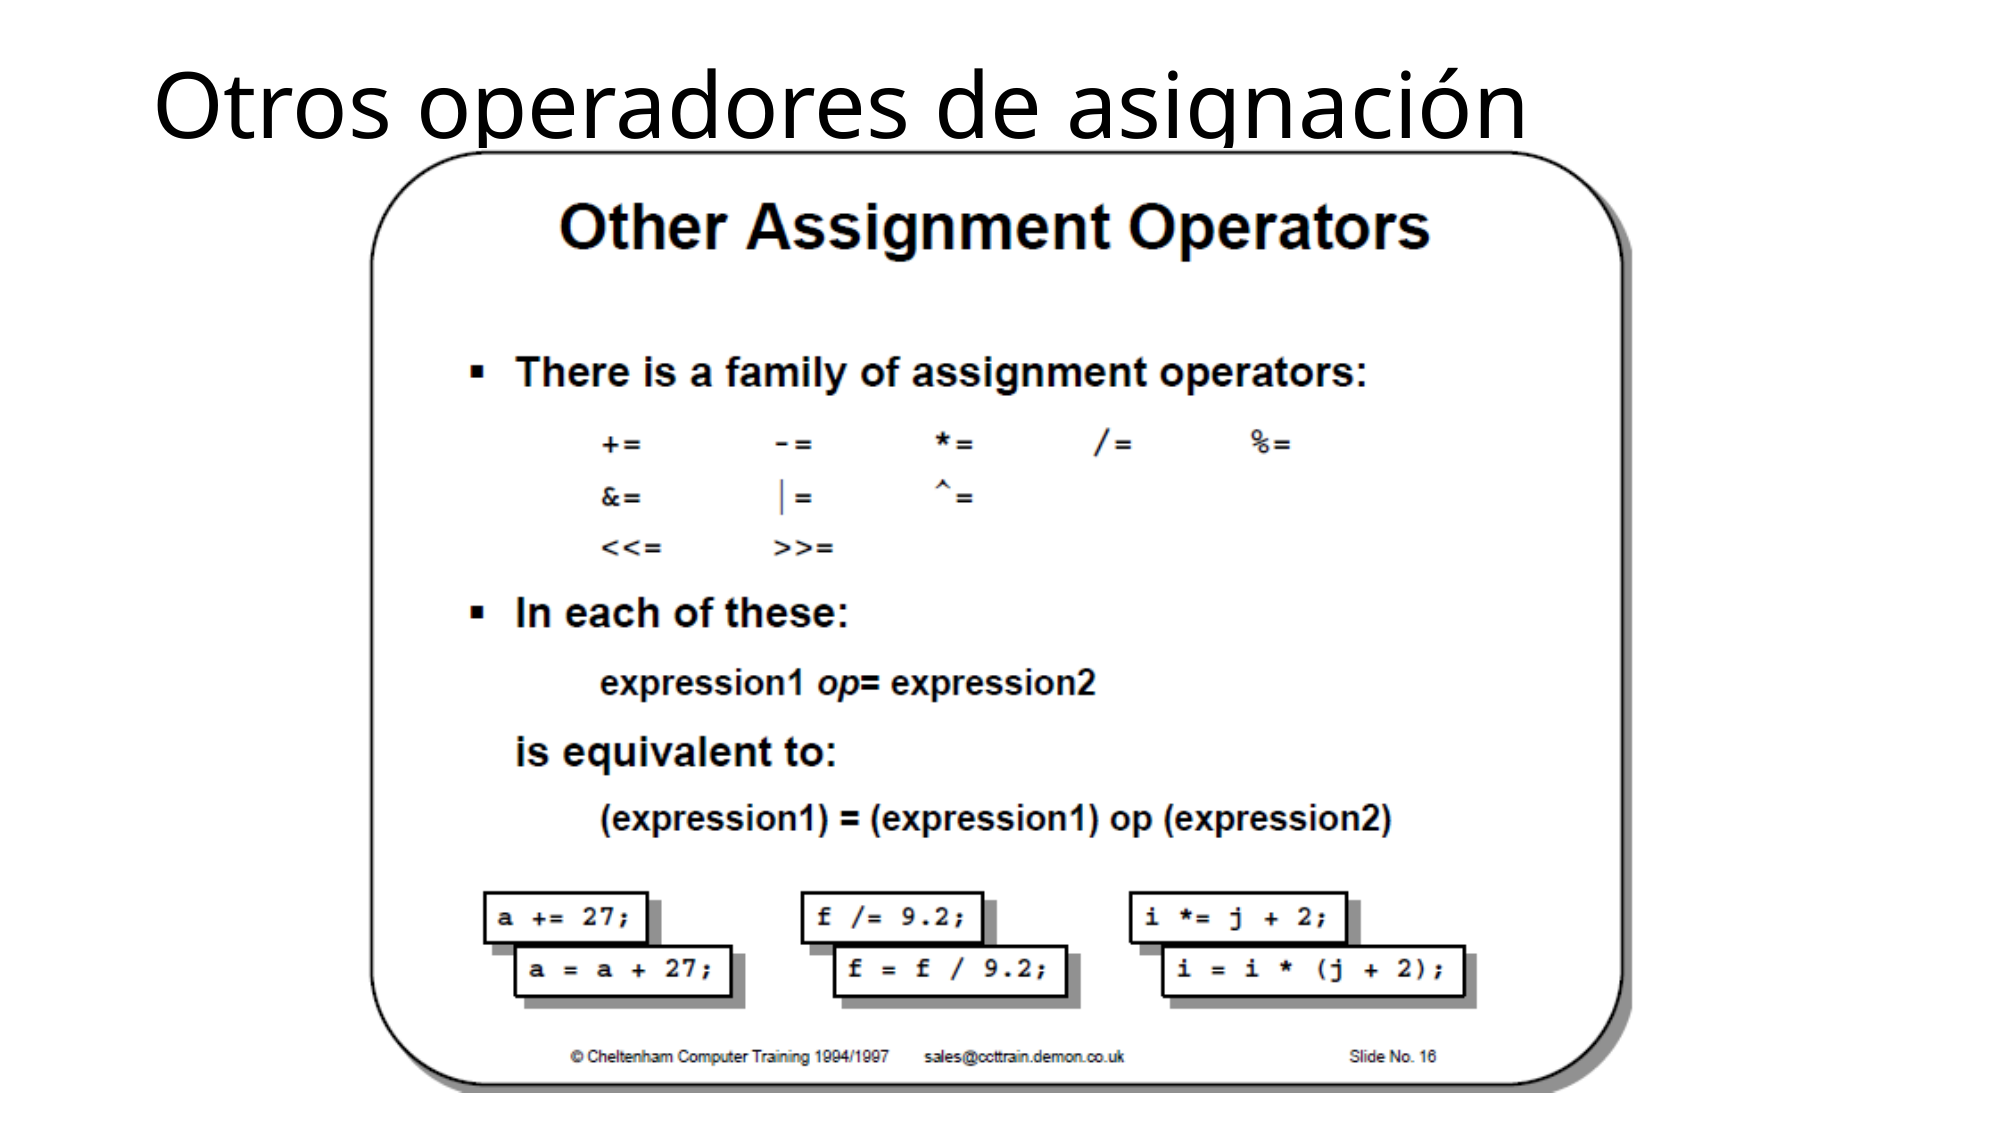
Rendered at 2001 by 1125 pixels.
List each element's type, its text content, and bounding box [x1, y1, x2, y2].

picture [364, 148, 1636, 1094]
text_box Otros operadores de asignación [137, 0, 1863, 217]
